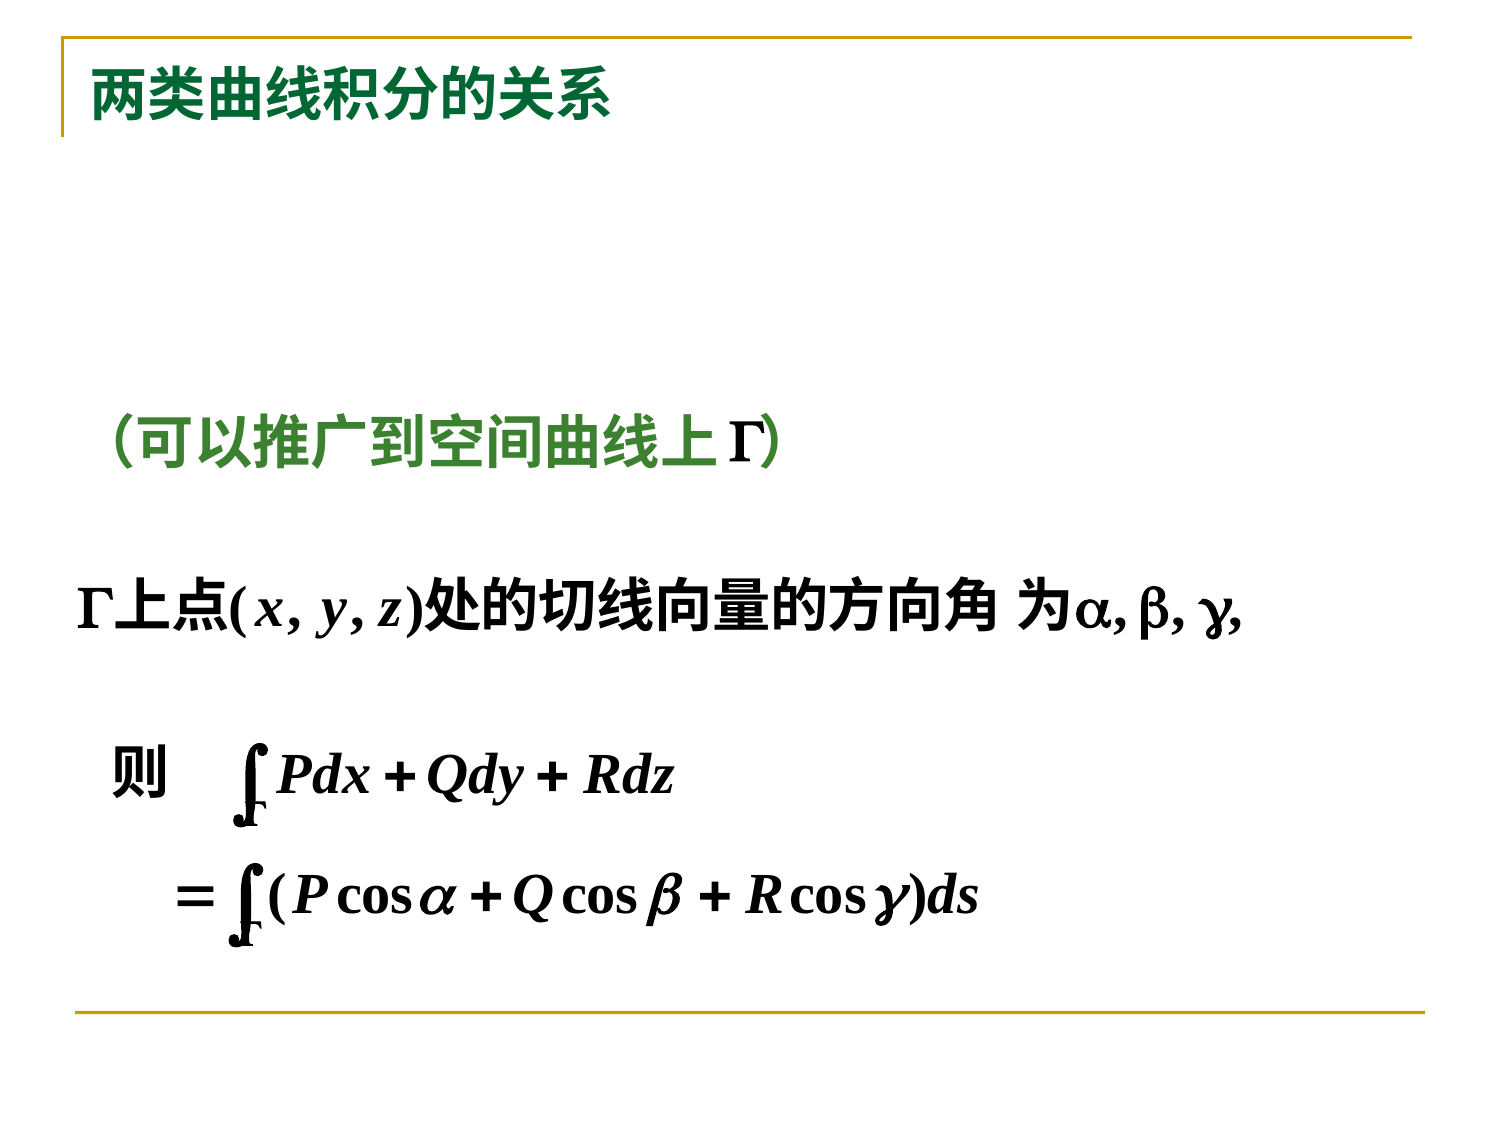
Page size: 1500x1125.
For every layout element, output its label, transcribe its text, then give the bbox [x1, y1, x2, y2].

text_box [74, 574, 1247, 646]
text_box 两类曲线积分的关系 [75, 50, 1300, 135]
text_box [110, 728, 984, 951]
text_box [62, 397, 913, 483]
